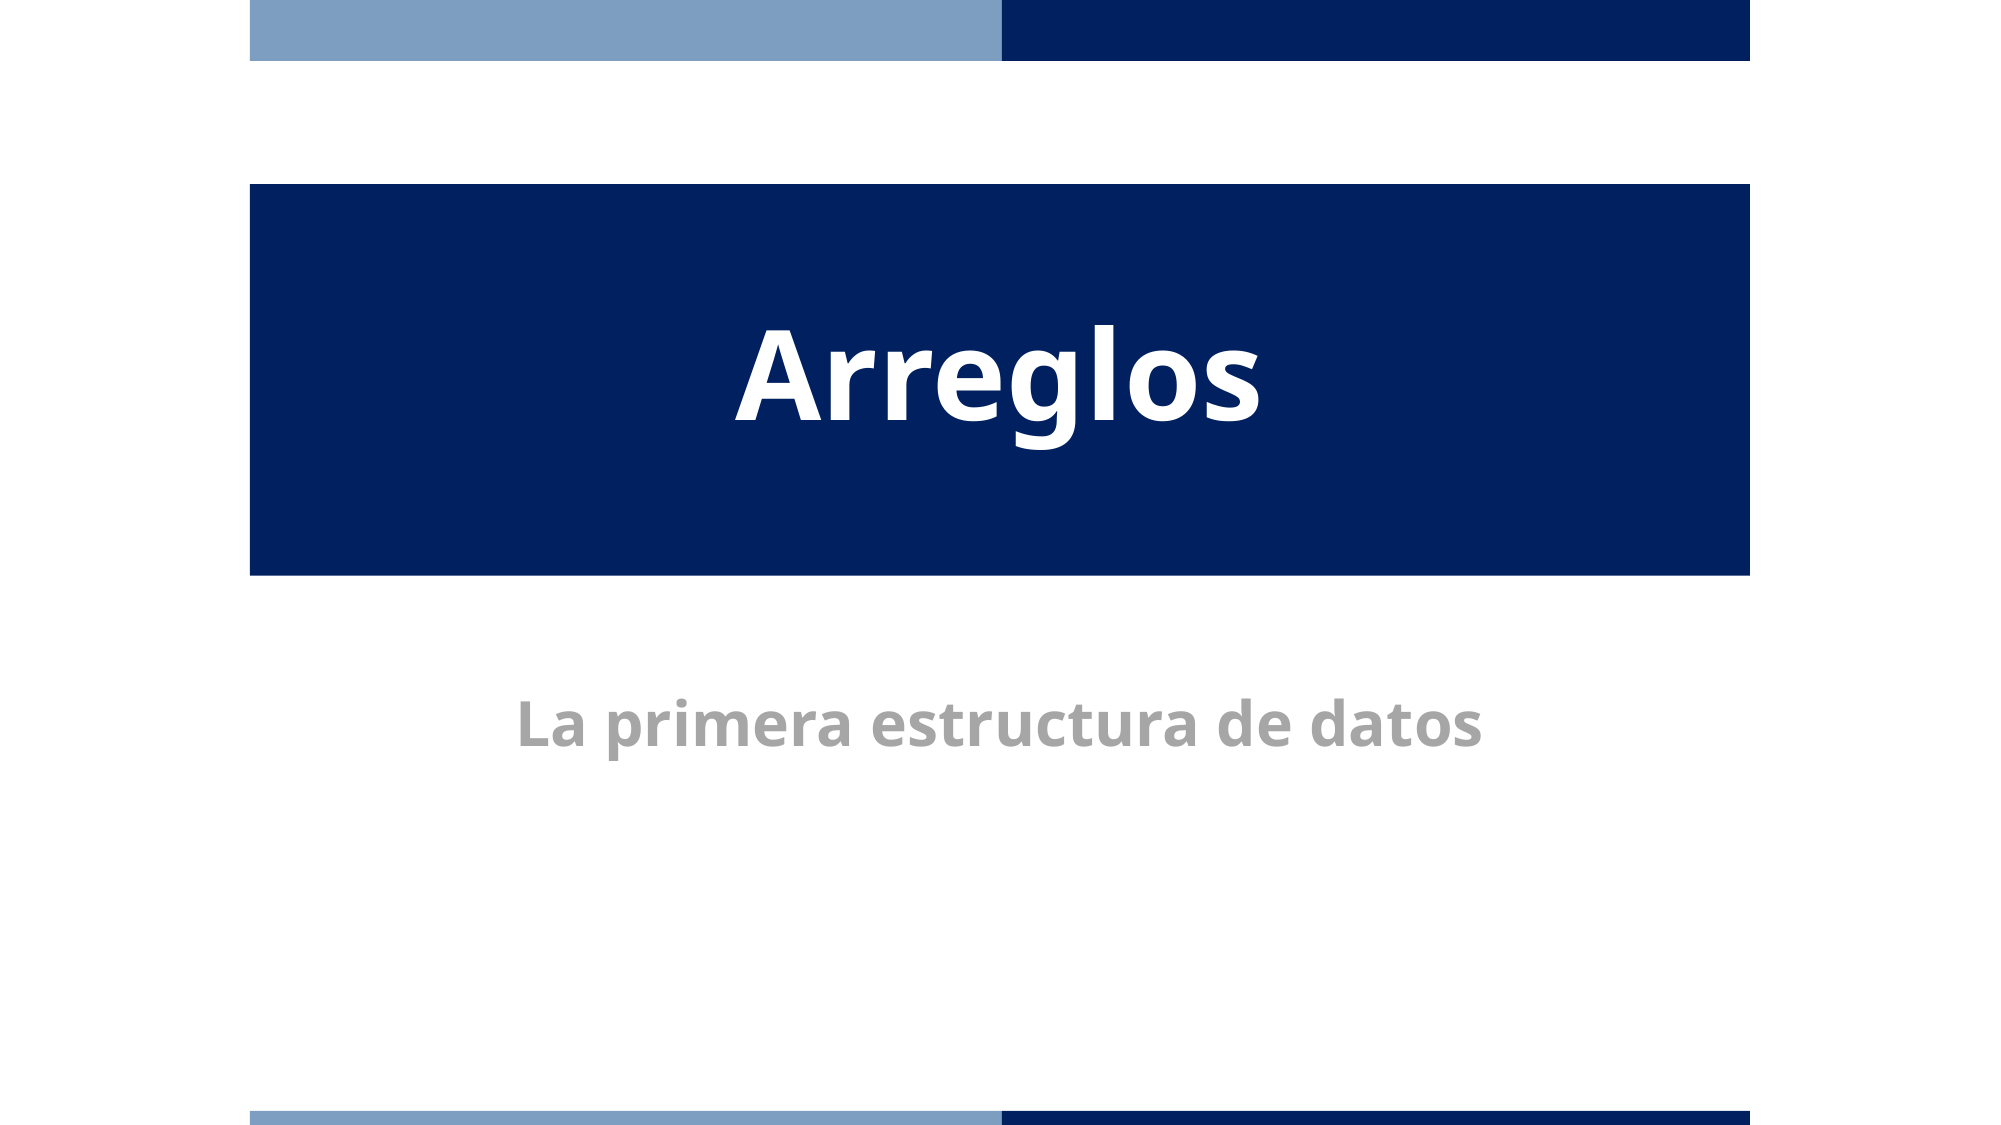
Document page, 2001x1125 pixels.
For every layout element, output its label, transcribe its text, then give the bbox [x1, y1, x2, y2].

title Arreglos [249, 184, 1750, 576]
subtitle La primera estructura de datos [249, 590, 1750, 863]
